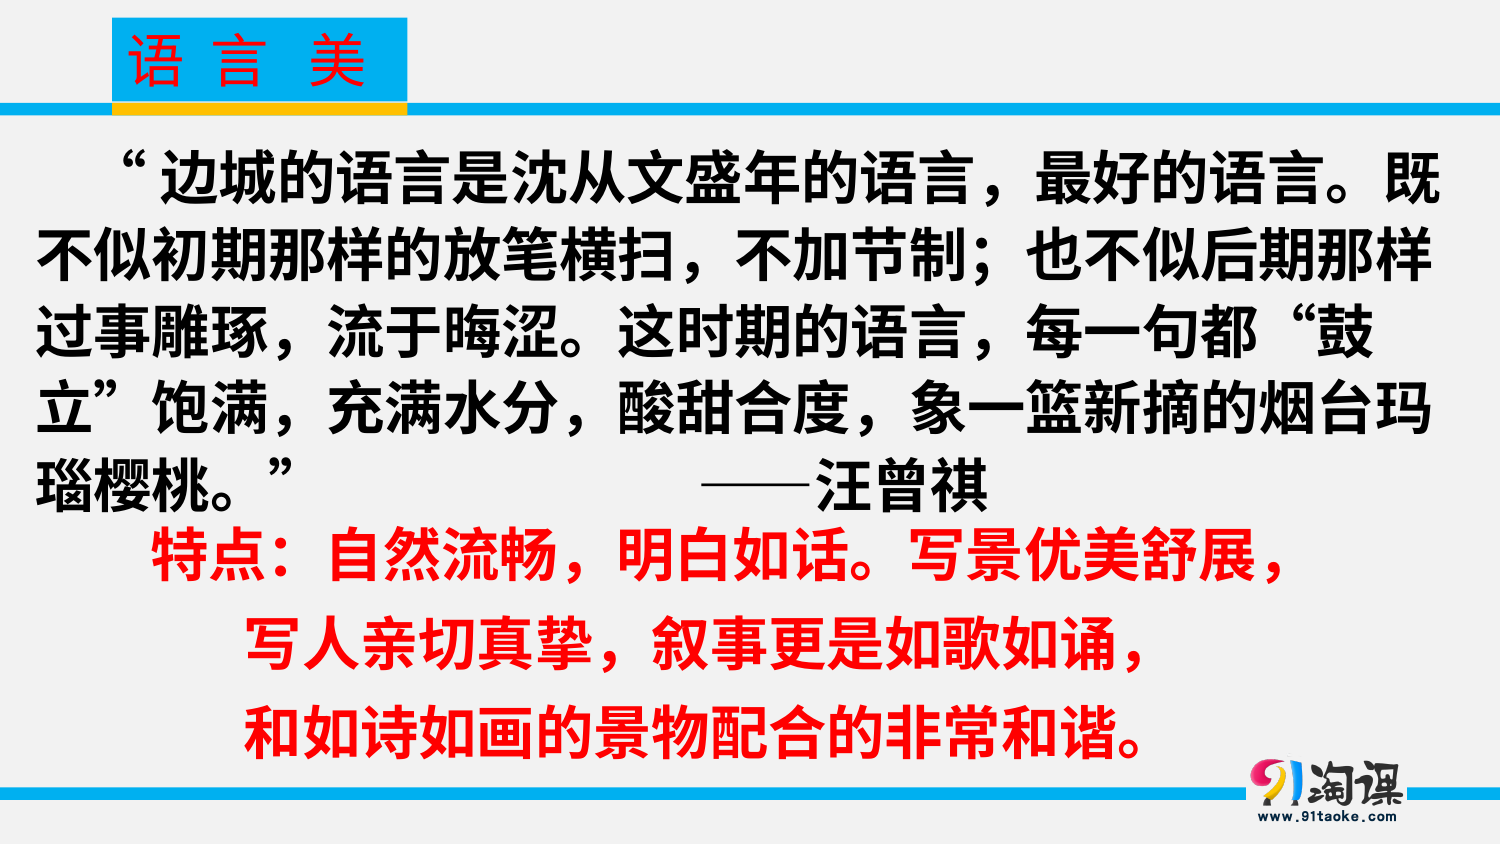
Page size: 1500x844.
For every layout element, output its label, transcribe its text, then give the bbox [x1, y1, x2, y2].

text_box 语 言 美 [112, 17, 408, 102]
text_box “边城的语言是沈从文盛年的语言，最好的语言。既不似初期那样的放笔横扫，不加节制；也不似后期那样过事雕琢，流于晦涩。这时期的语言，每一句都“鼓立”饱满，充满水分，酸甜合度，象一篮新摘的烟台玛瑙樱桃。” ——汪曾祺 [20, 126, 1483, 527]
picture [1245, 750, 1408, 832]
text_box 特点：自然流畅，明白如话。写景优美舒展， 写人亲切真挚，叙事更是如歌如诵， 和如诗如画的景物配合的非常和谐。 [135, 521, 1400, 774]
